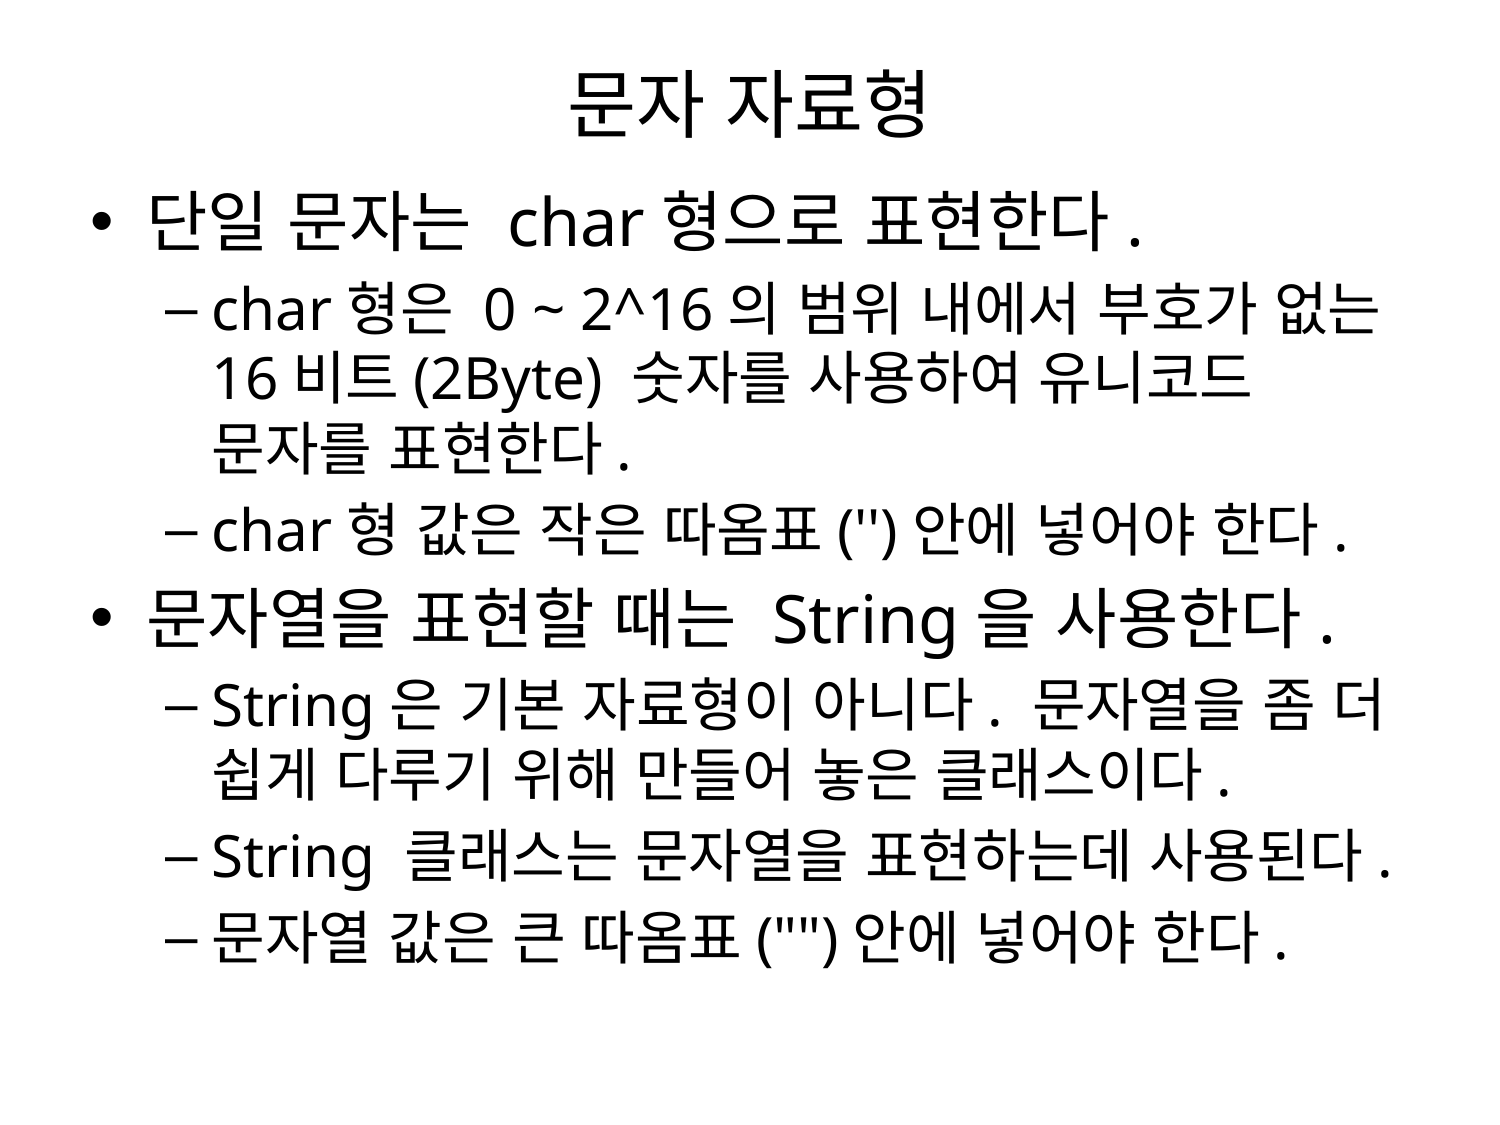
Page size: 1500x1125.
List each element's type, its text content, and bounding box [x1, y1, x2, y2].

title 문자 자료형 [75, 45, 1425, 161]
list 단일 문자는 char형으로 표현한다. char형은 0 ~ 2^16의 범위 내에서 부호가 없는 16비트(2Byte) 숫자를 사용하여 유니코드 문자를 표현한다. char형 값은 작은 따옴표('')안에 넣어야 한다. 문자열을 표현할 때는 String을 사용한다. String은 기본 자료형이 아니다. 문자열을 좀 더 쉽게 다루기 위해 만들어 놓은 클래스이다. String 클래스는 문자열을 표현하는데 사용된다. 문자열 값은 큰 따옴표("")안에 넣어야 한다. [75, 172, 1425, 1005]
